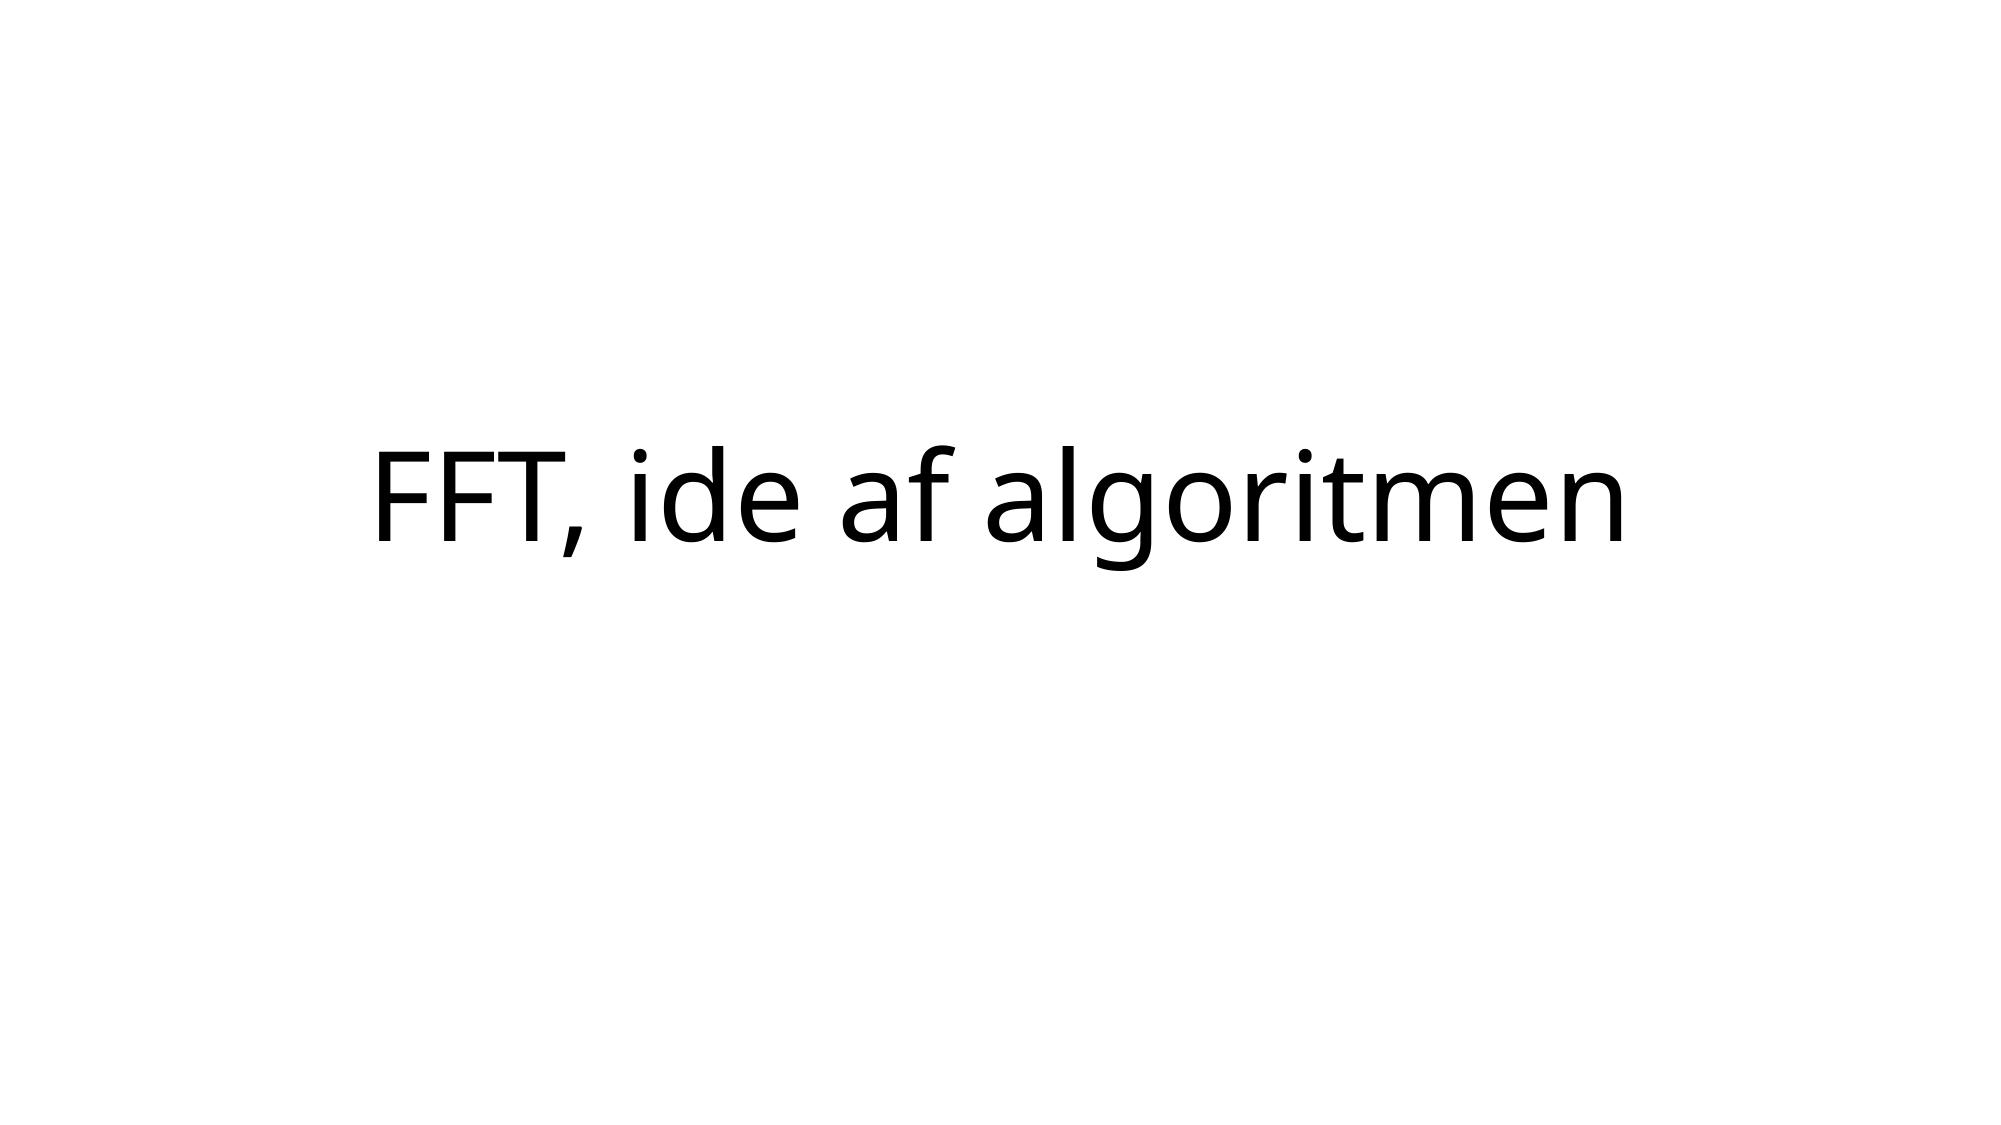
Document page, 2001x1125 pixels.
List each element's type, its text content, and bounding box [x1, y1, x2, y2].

title FFT, ide af algoritmen [249, 184, 1750, 576]
